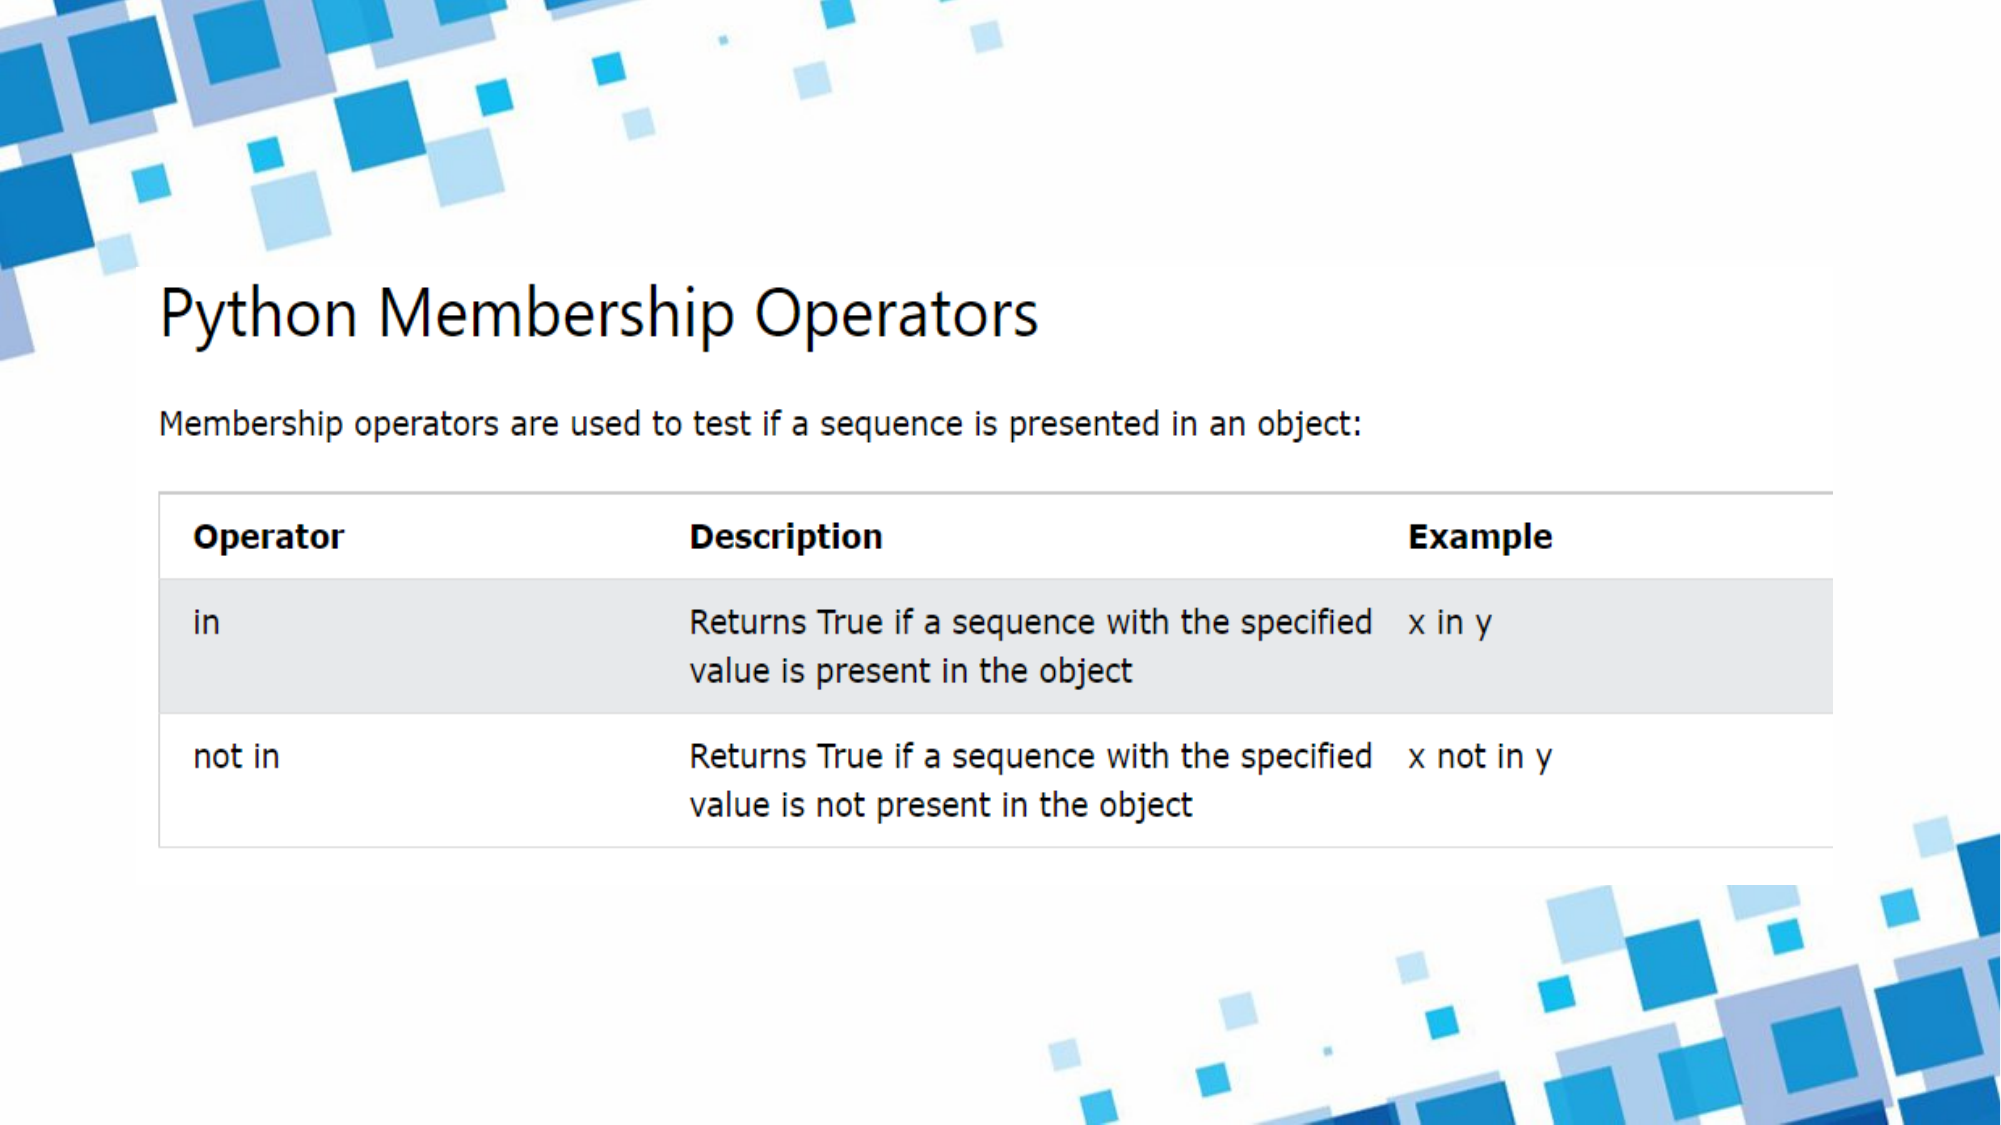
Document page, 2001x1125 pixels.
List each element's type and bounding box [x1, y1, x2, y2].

list [135, 267, 1833, 886]
picture [0, 0, 2001, 1125]
